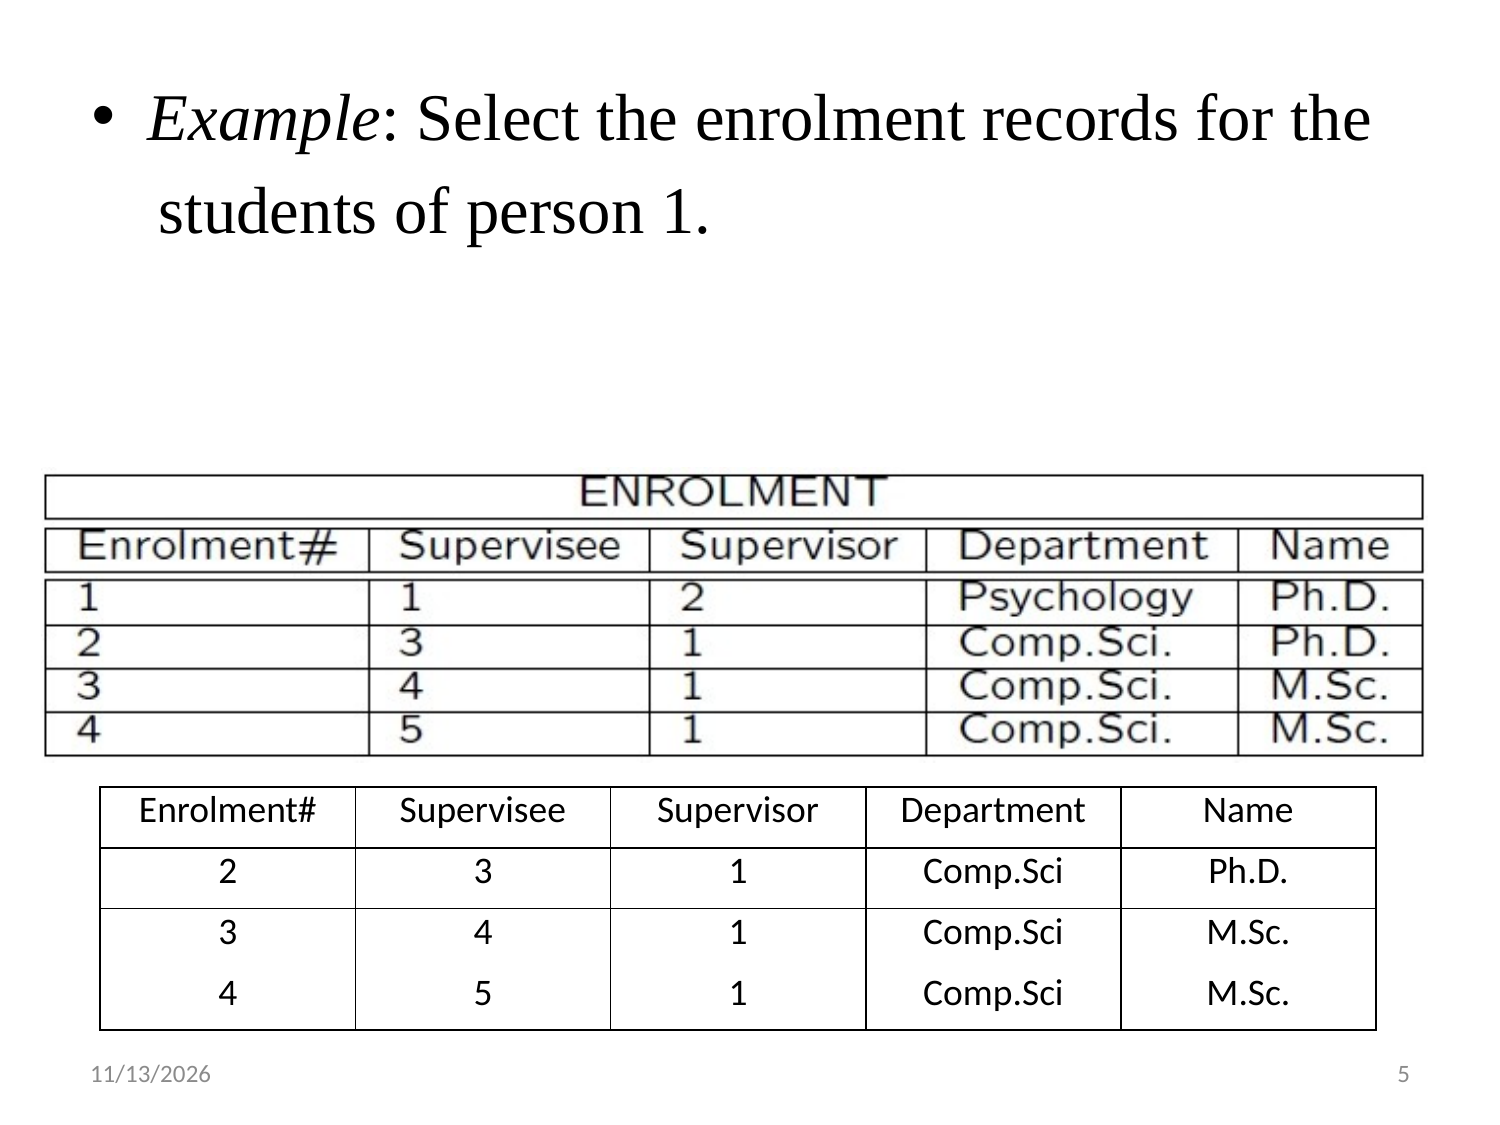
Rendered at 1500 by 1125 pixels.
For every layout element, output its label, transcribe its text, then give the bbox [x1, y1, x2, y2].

table_header Name [1122, 788, 1375, 847]
table_cell 1 [611, 909, 865, 969]
table_cell Comp.Sci [867, 969, 1120, 1029]
table_cell 3 [356, 849, 610, 908]
table_cell 5 [356, 969, 610, 1029]
table_cell 1 [611, 849, 865, 908]
table_header Supervisee [356, 788, 610, 847]
table_cell 1 [611, 969, 865, 1029]
table_cell Comp.Sci [867, 849, 1120, 908]
table_cell 4 [356, 909, 610, 969]
table_header Enrolment# [101, 788, 355, 847]
table_header Department [867, 788, 1120, 847]
table_cell 3 [101, 909, 355, 969]
table_cell 4 [101, 969, 355, 1029]
picture [41, 467, 1428, 763]
table_cell Comp.Sci [867, 909, 1120, 969]
slide_number 5 [1074, 1042, 1425, 1103]
table_cell M.Sc. [1122, 909, 1375, 969]
table_cell Ph.D. [1122, 849, 1375, 908]
table_cell M.Sc. [1122, 969, 1375, 1029]
table_header Supervisor [611, 788, 865, 847]
table_cell 2 [101, 849, 355, 908]
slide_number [75, 1042, 425, 1103]
